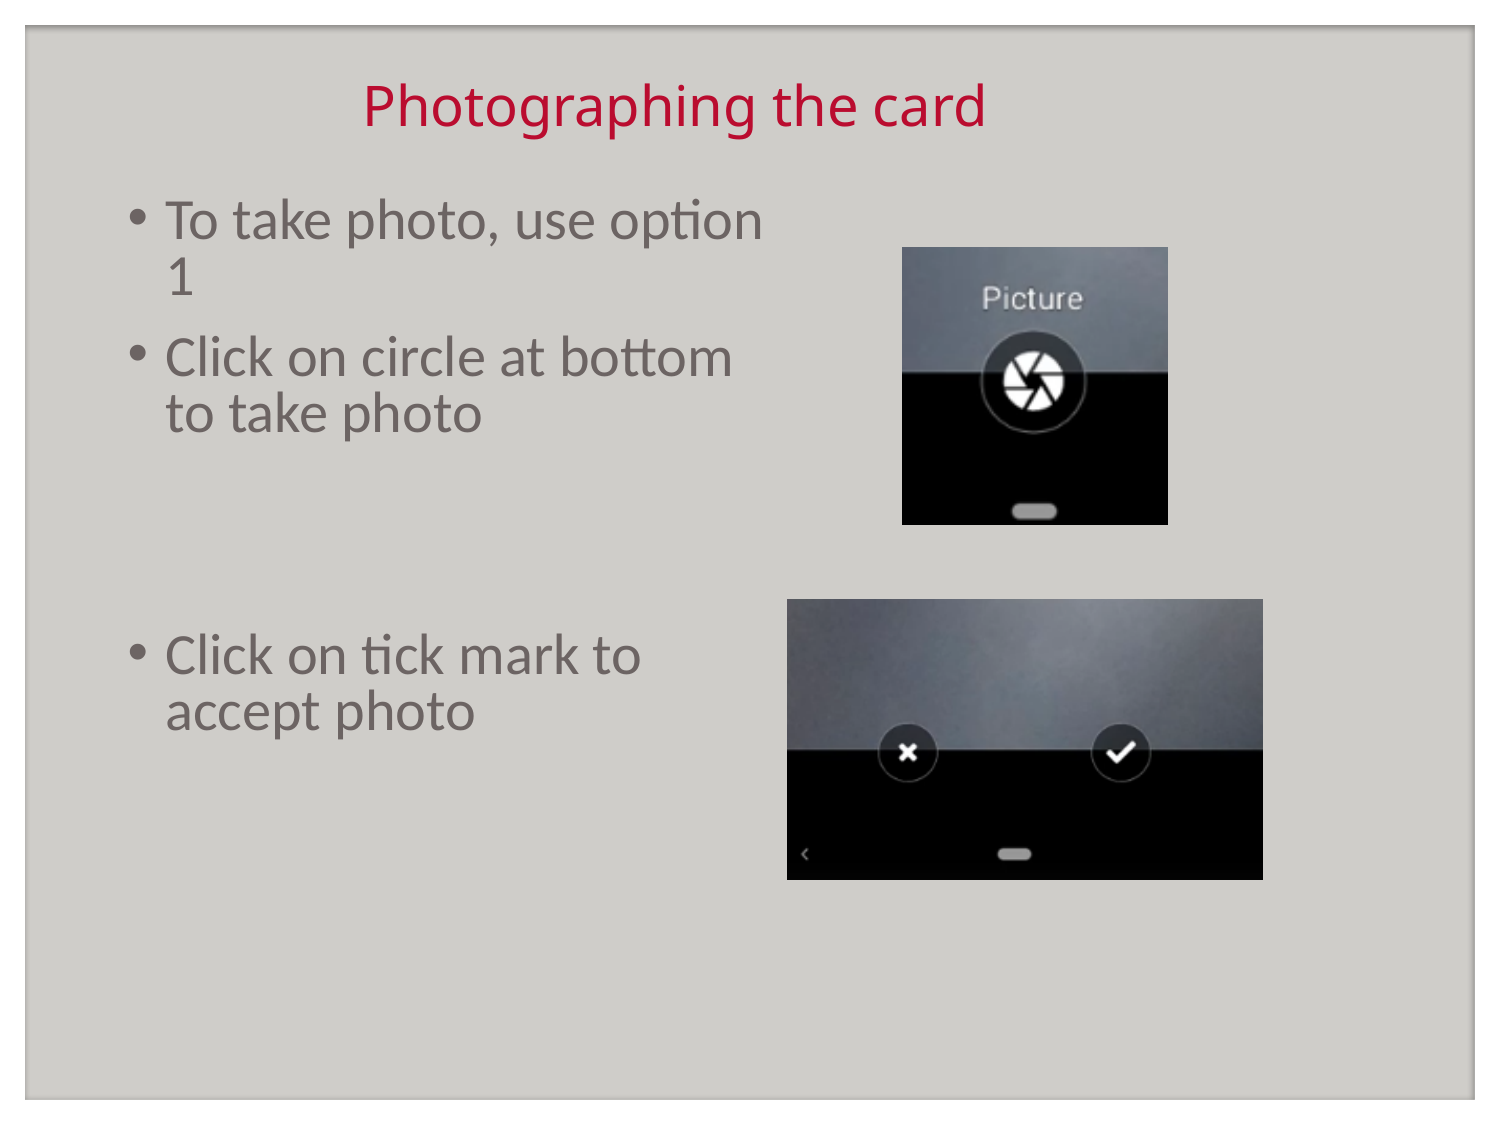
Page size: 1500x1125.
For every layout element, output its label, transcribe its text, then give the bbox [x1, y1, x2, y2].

picture [787, 599, 1263, 880]
picture [901, 246, 1168, 526]
list To take photo, use option 1 Click on circle at bottom to take photo Click on tick mark to accept photo [112, 187, 788, 1013]
title Photographing the card [37, 62, 1313, 213]
